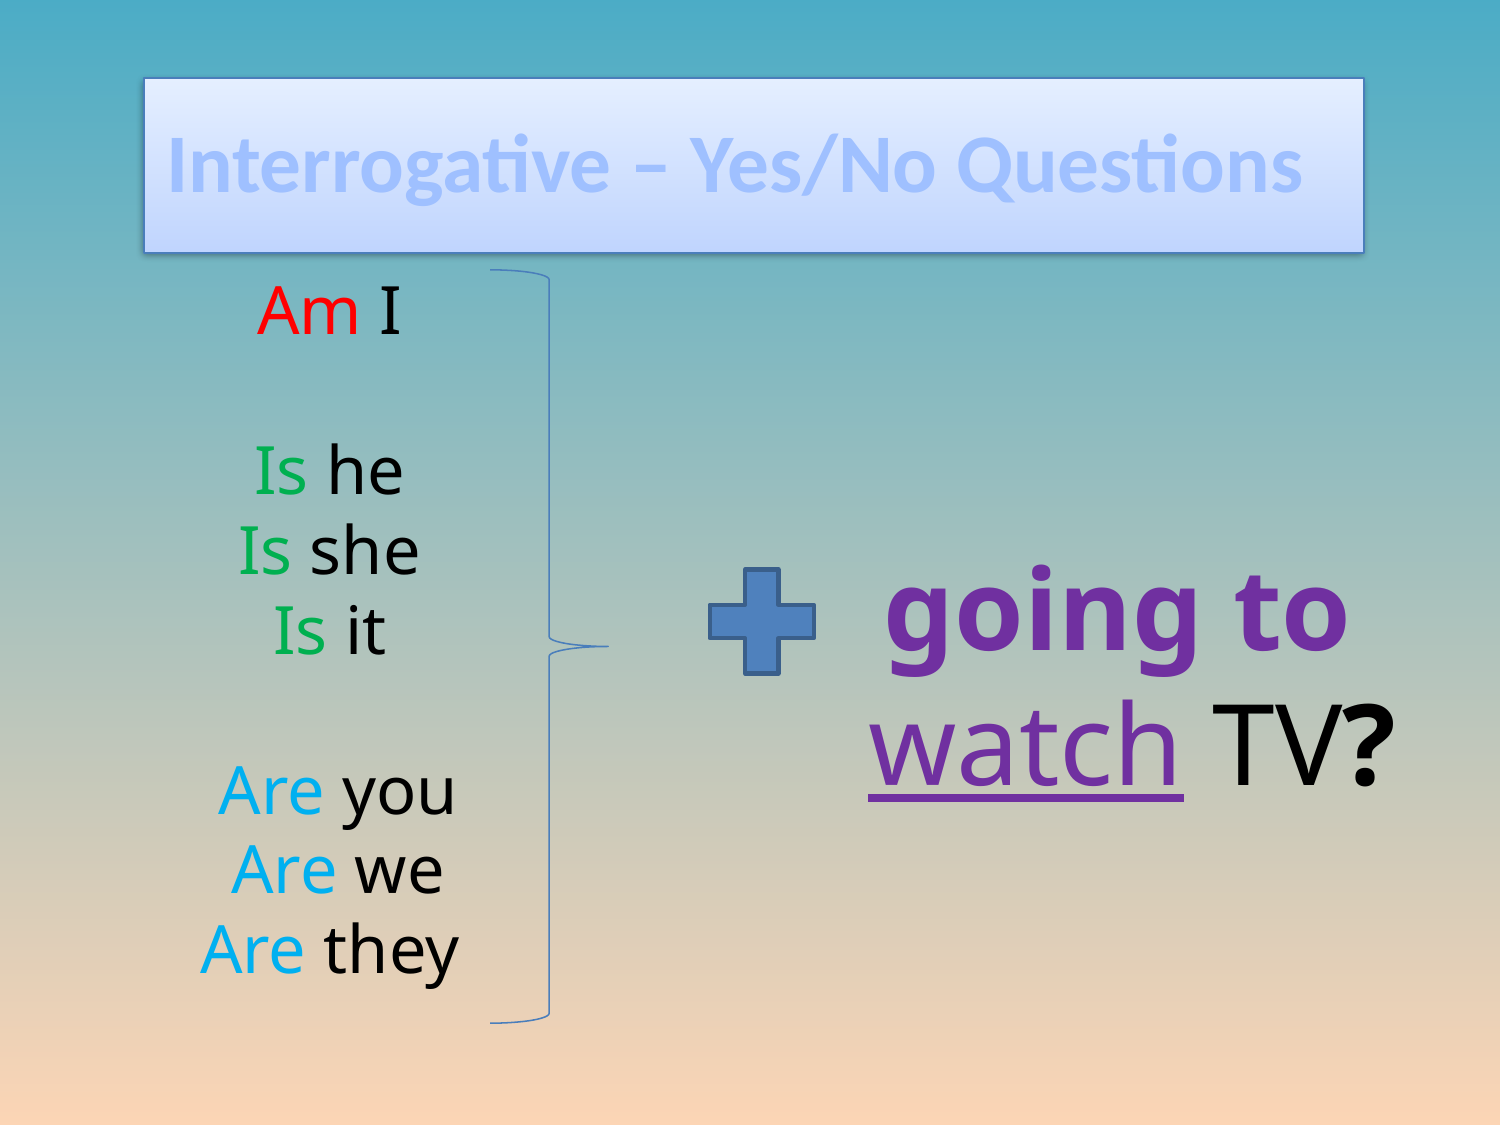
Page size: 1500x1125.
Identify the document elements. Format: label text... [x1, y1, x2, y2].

text_box Interrogative – Yes/No Questions [151, 101, 1320, 217]
text_box [708, 567, 816, 676]
text_box [143, 77, 1365, 219]
title Am I Is he Is she Is it Are you Are we Are they going to watch TV? [0, 219, 1500, 1125]
text_box [490, 269, 609, 1024]
